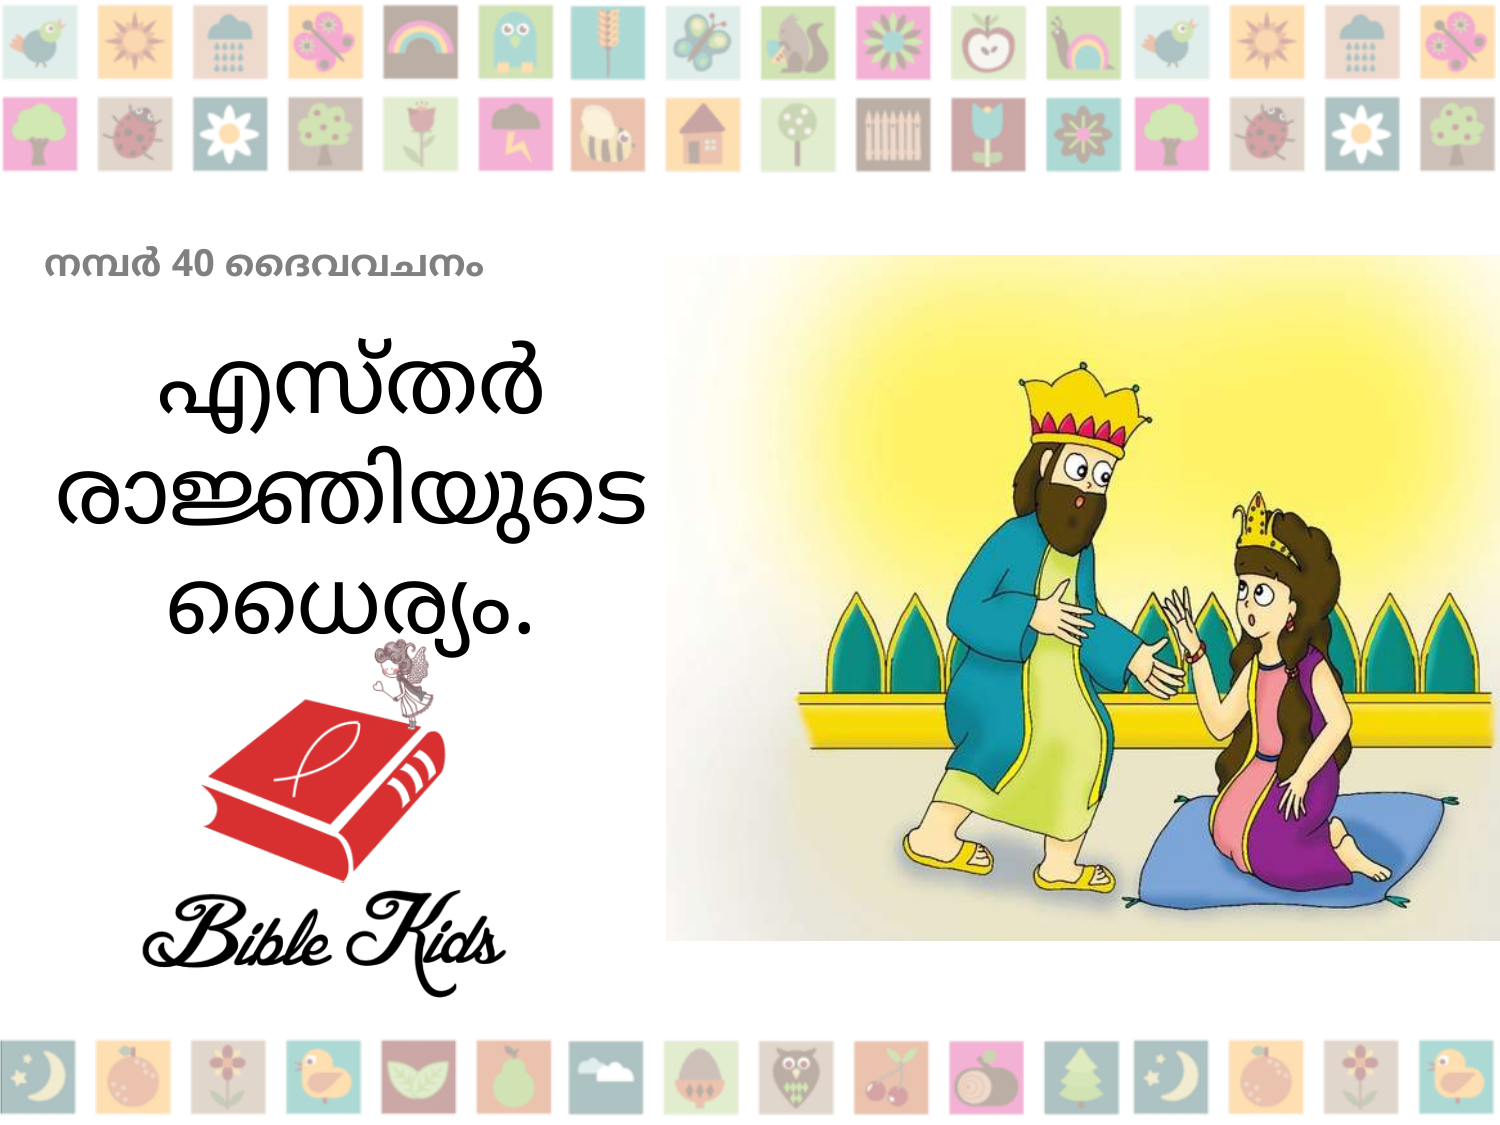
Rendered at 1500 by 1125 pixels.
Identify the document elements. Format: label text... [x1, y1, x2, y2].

text_box എസ്തർ രാജ്ഞിയുടെ ധൈര്യം. [29, 314, 661, 659]
text_box നമ്പർ 40 ദൈവവചനം [29, 231, 526, 292]
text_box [0, 1028, 1500, 1118]
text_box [0, 3, 1500, 181]
picture [666, 255, 1500, 941]
picture [117, 600, 544, 1027]
